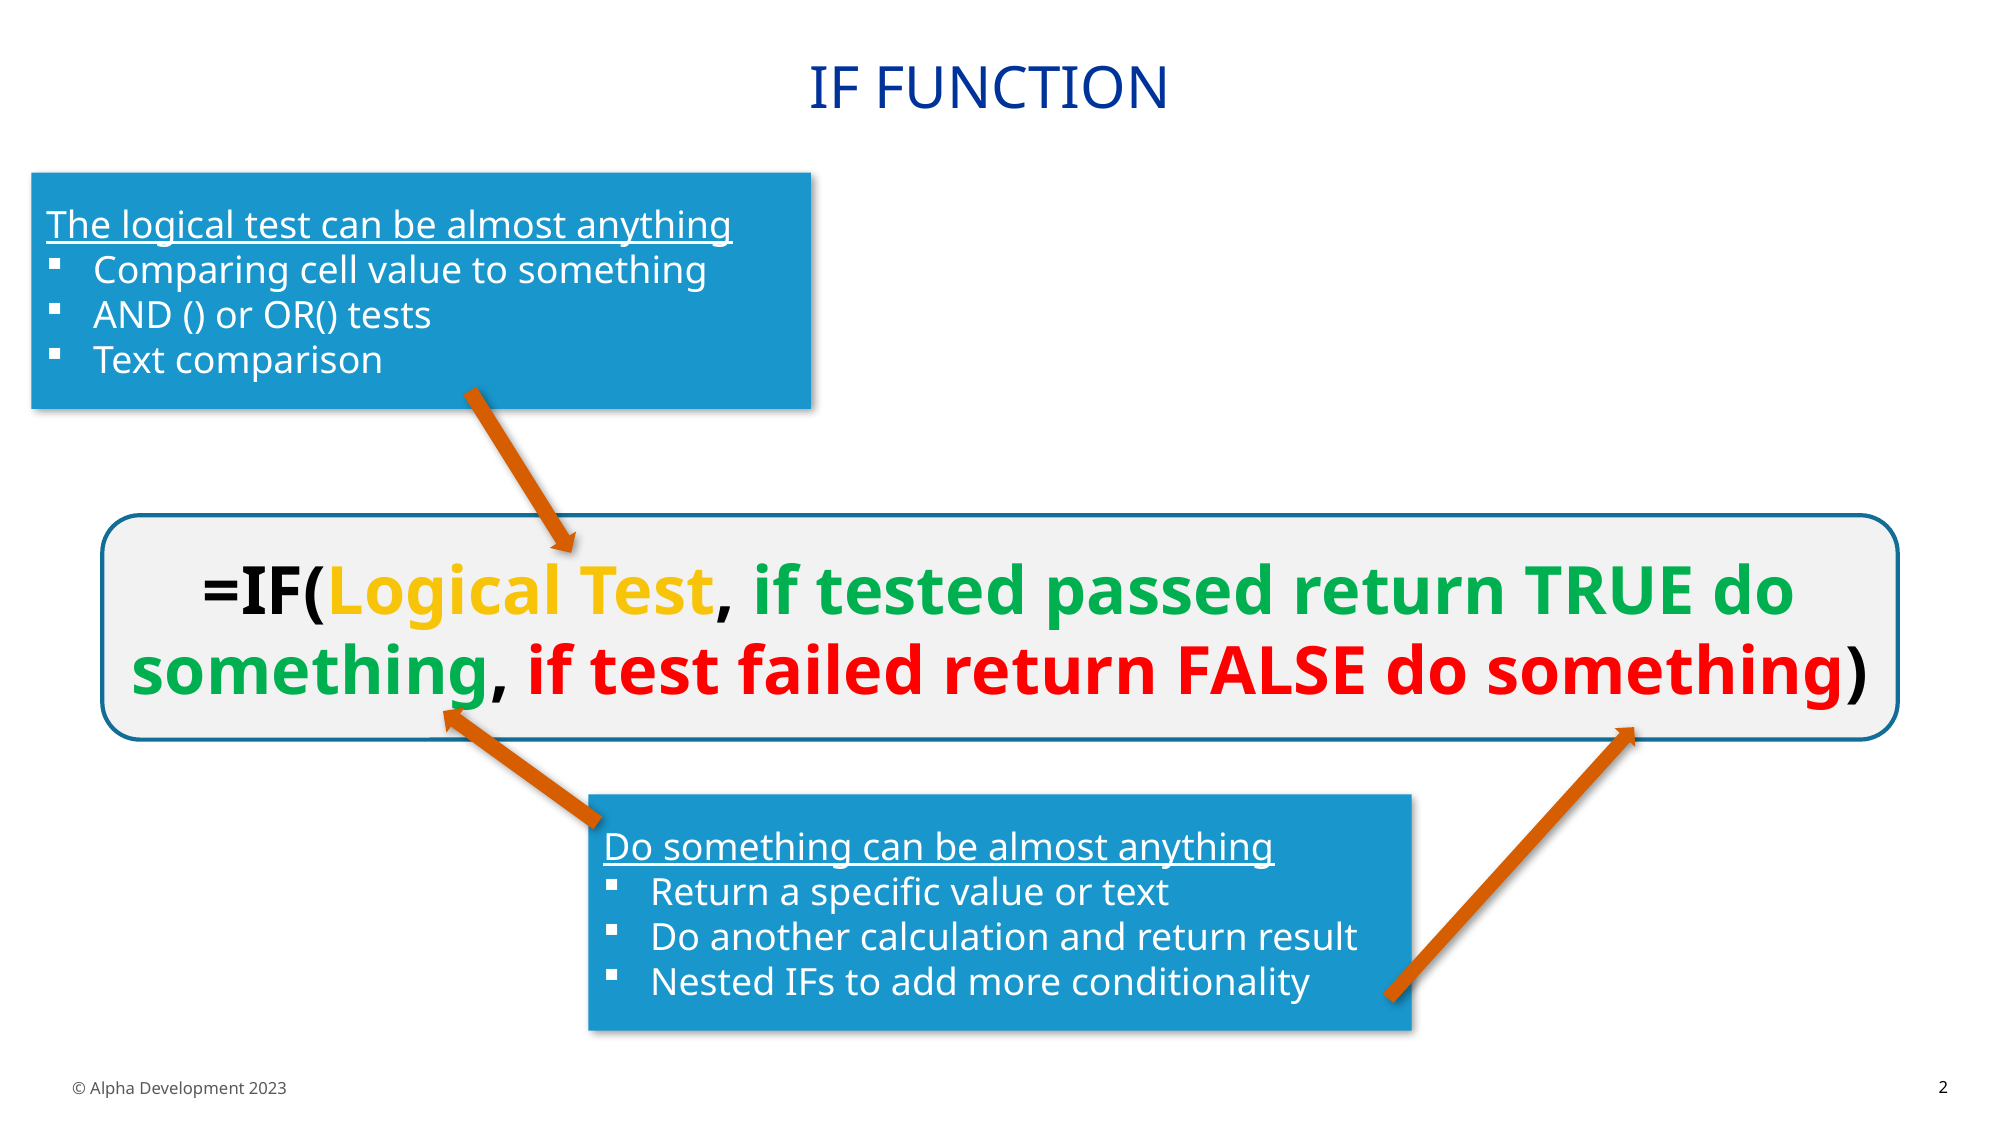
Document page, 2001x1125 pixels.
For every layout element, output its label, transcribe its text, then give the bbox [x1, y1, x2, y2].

text_box [461, 384, 579, 555]
text_box Do something can be almost anything Return a specific value or text Do another calculation and return result Nested IFs to add more conditionality [586, 792, 1414, 1033]
text_box [440, 705, 605, 832]
text_box [1380, 725, 1638, 1006]
title If function [82, 42, 1898, 138]
text_box =IF(Logical Test, if tested passed return TRUE do something, if test failed return FALSE do something) [100, 513, 1900, 742]
text_box The logical test can be almost anything Comparing cell value to something AND () or OR() tests Text comparison [29, 171, 813, 411]
